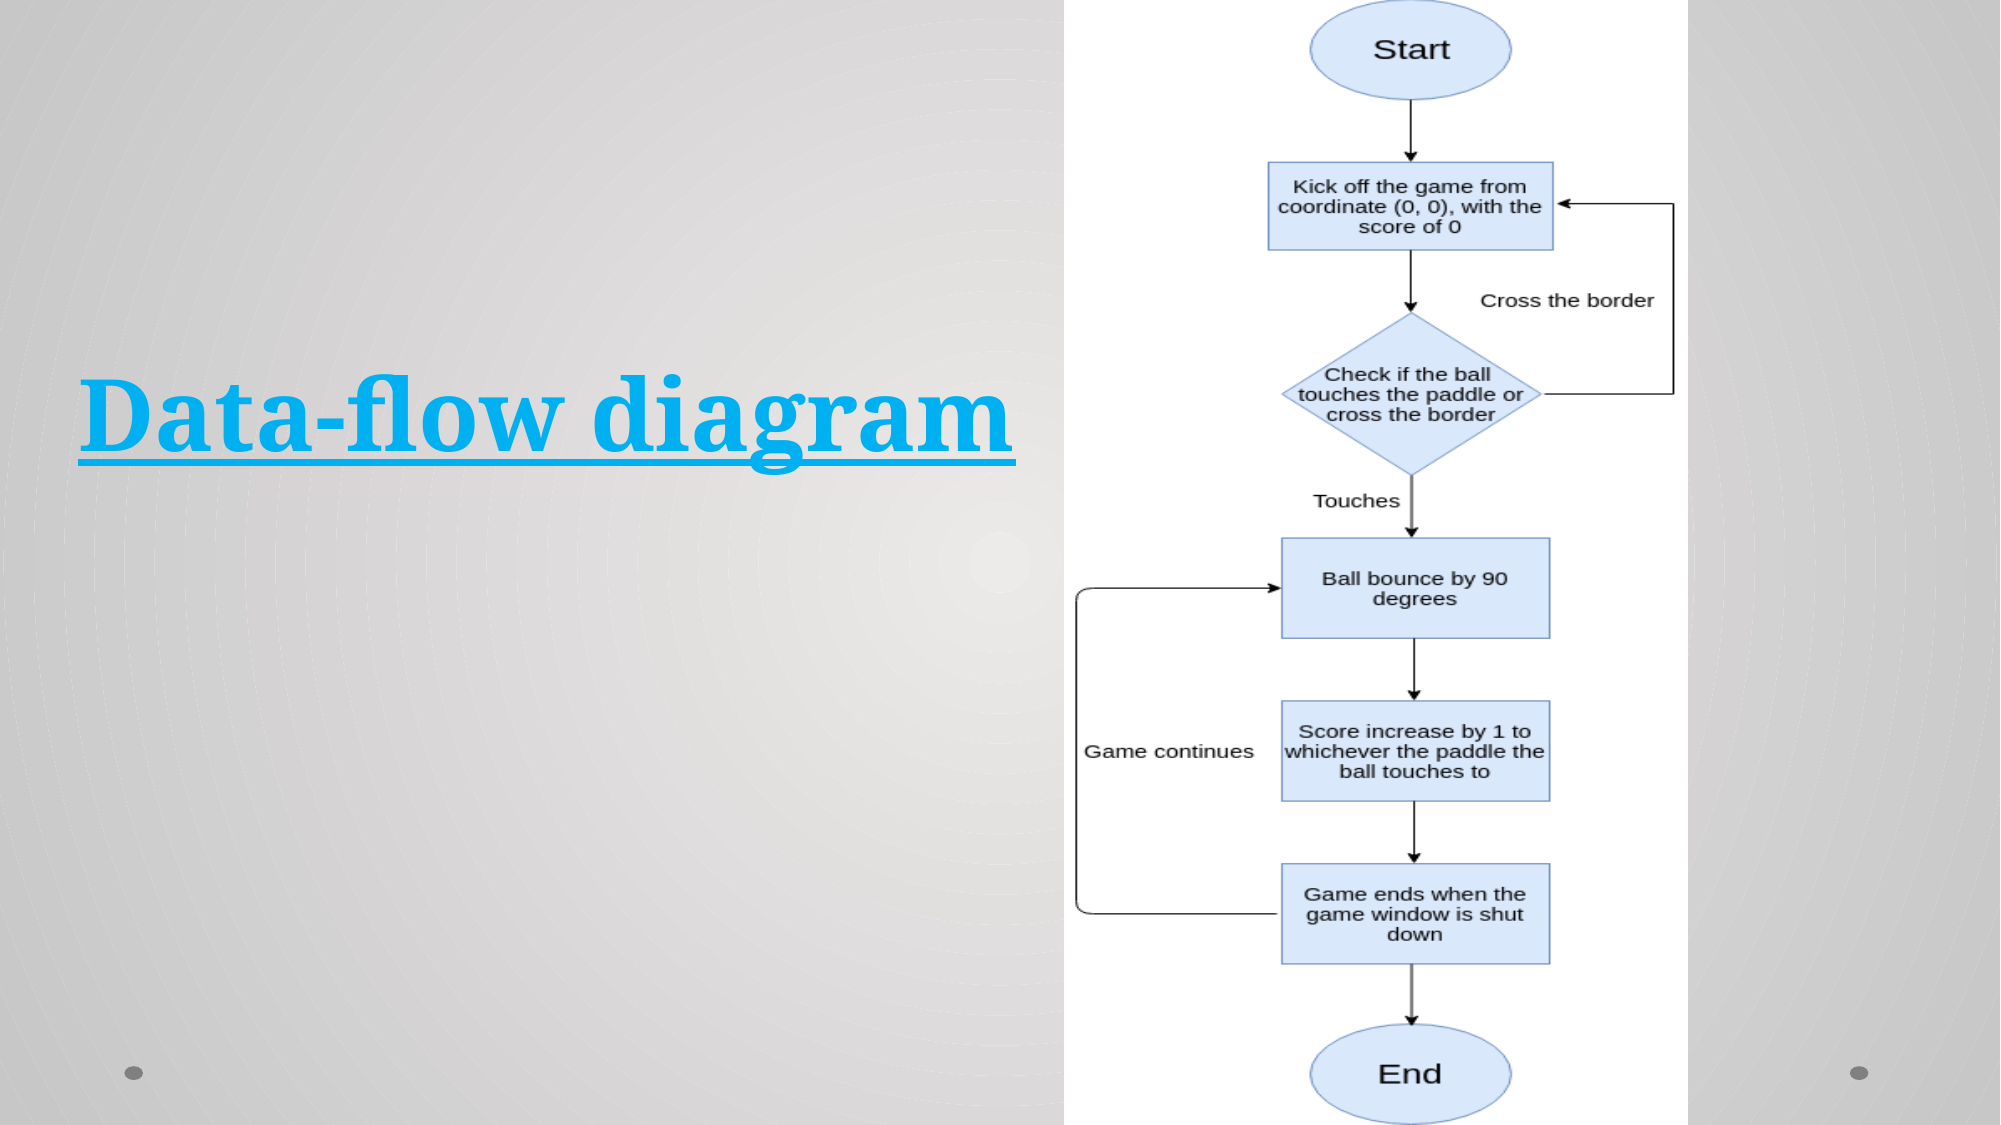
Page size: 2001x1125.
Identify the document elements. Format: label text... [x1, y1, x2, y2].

picture [1064, 0, 1688, 1125]
title Data-flow diagram [0, 215, 1064, 479]
